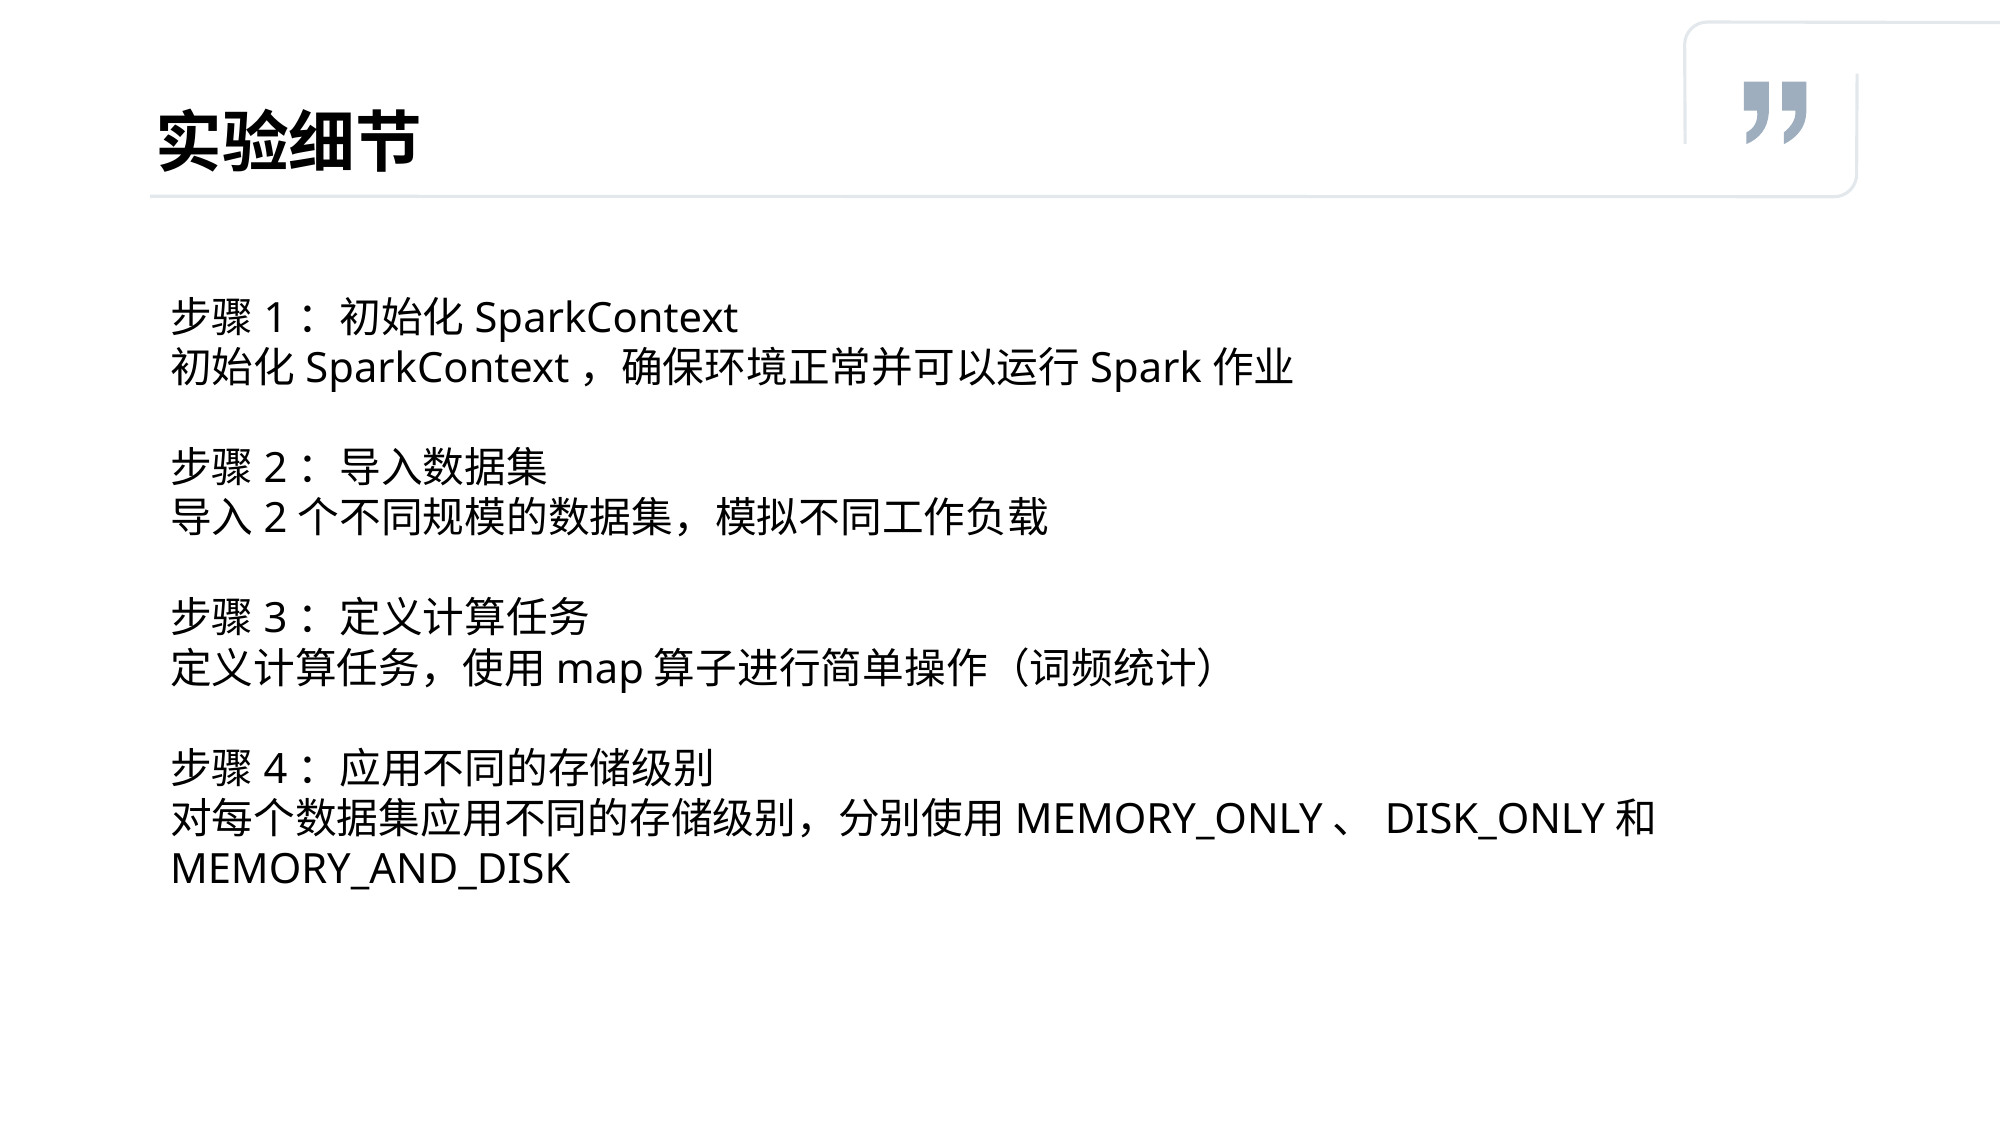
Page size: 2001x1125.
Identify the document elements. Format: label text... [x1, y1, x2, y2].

title 实验细节 [155, 62, 1927, 181]
text_box 步骤1：初始化SparkContext 初始化SparkContext，确保环境正常并可以运行Spark作业 步骤2：导入数据集 导入2个不同规模的数据集，模拟不同工作负载 步骤3：定义计算任务 定义计算任务，使用map算子进行简单操作（词频统计） 步骤4：应用不同的存储级别 对每个数据集应用不同的存储级别，分别使用MEMORY_ONLY、DISK_ONLY和MEMORY_AND_DISK [155, 283, 1803, 899]
